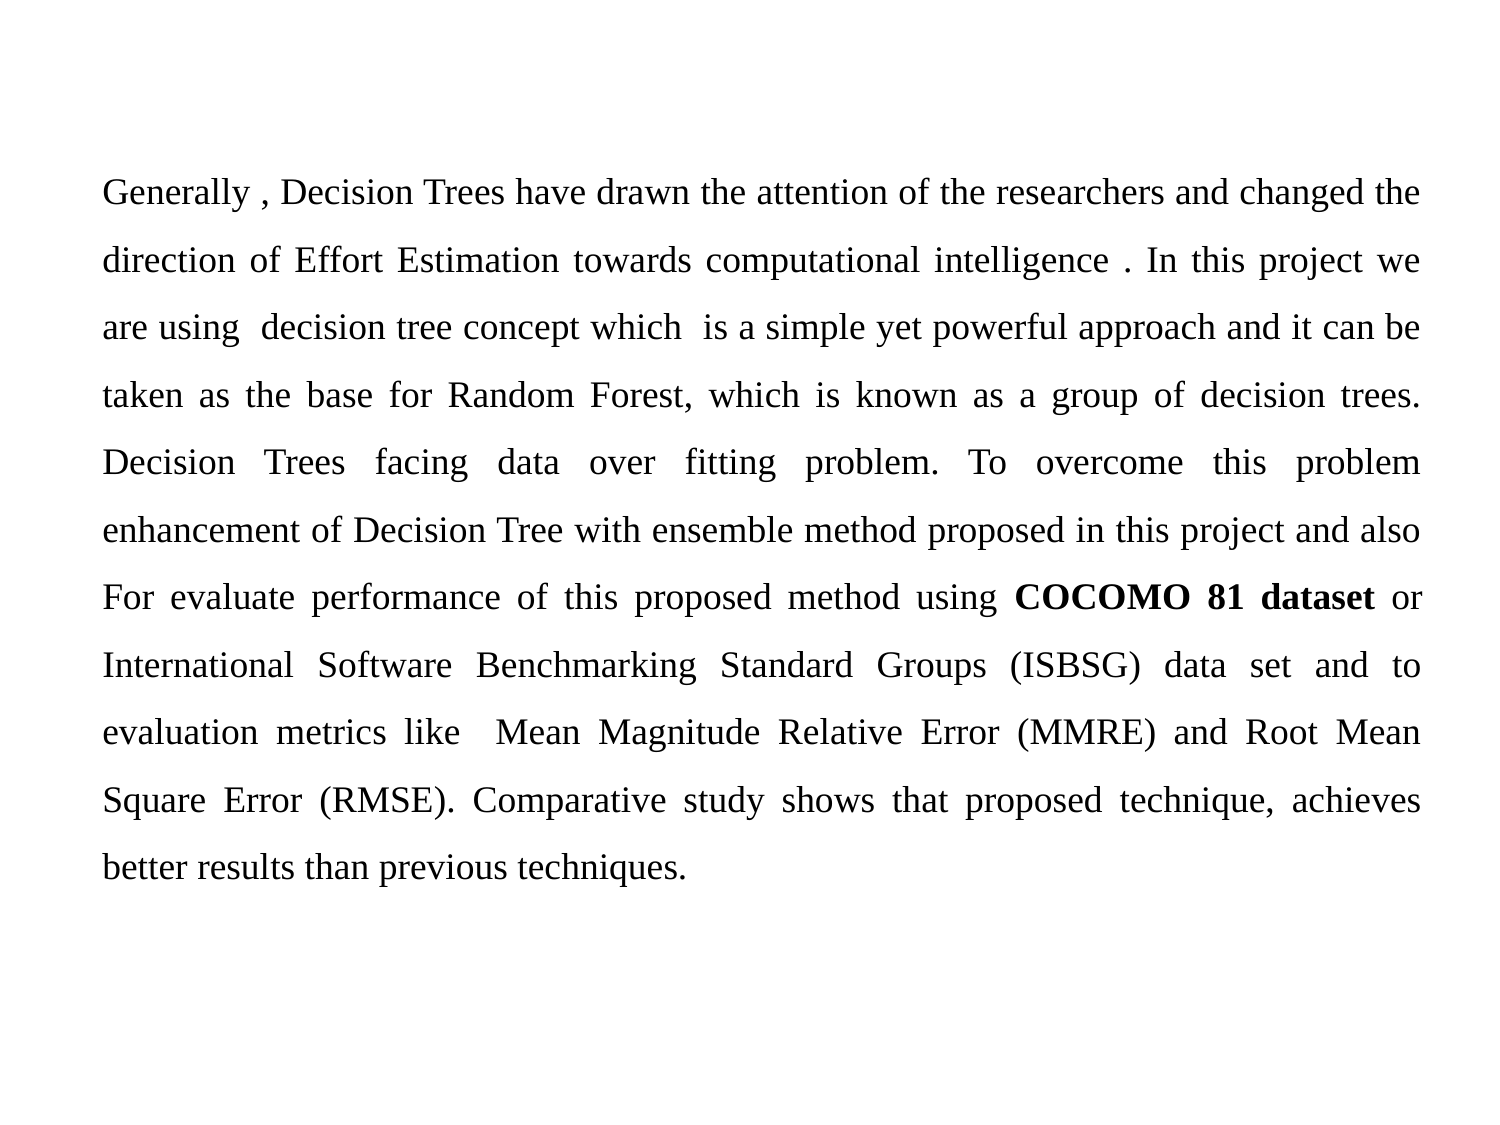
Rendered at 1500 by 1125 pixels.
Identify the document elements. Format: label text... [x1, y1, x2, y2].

text_box Generally , Decision Trees have drawn the attention of the researchers and changed the direction of Effort Estimation towards computational intelligence . In this project we are using decision tree concept which is a simple yet powerful approach and it can be taken as the base for Random Forest, which is known as a group of decision trees. Decision Trees facing data over fitting problem. To overcome this problem enhancement of Decision Tree with ensemble method proposed in this project and also For evaluate performance of this proposed method using COCOMO 81 dataset or International Software Benchmarking Standard Groups (ISBSG) data set and to evaluation metrics like Mean Magnitude Relative Error (MMRE) and Root Mean Square Error (RMSE). Comparative study shows that proposed technique, achieves better results than previous techniques. [87, 137, 1438, 940]
